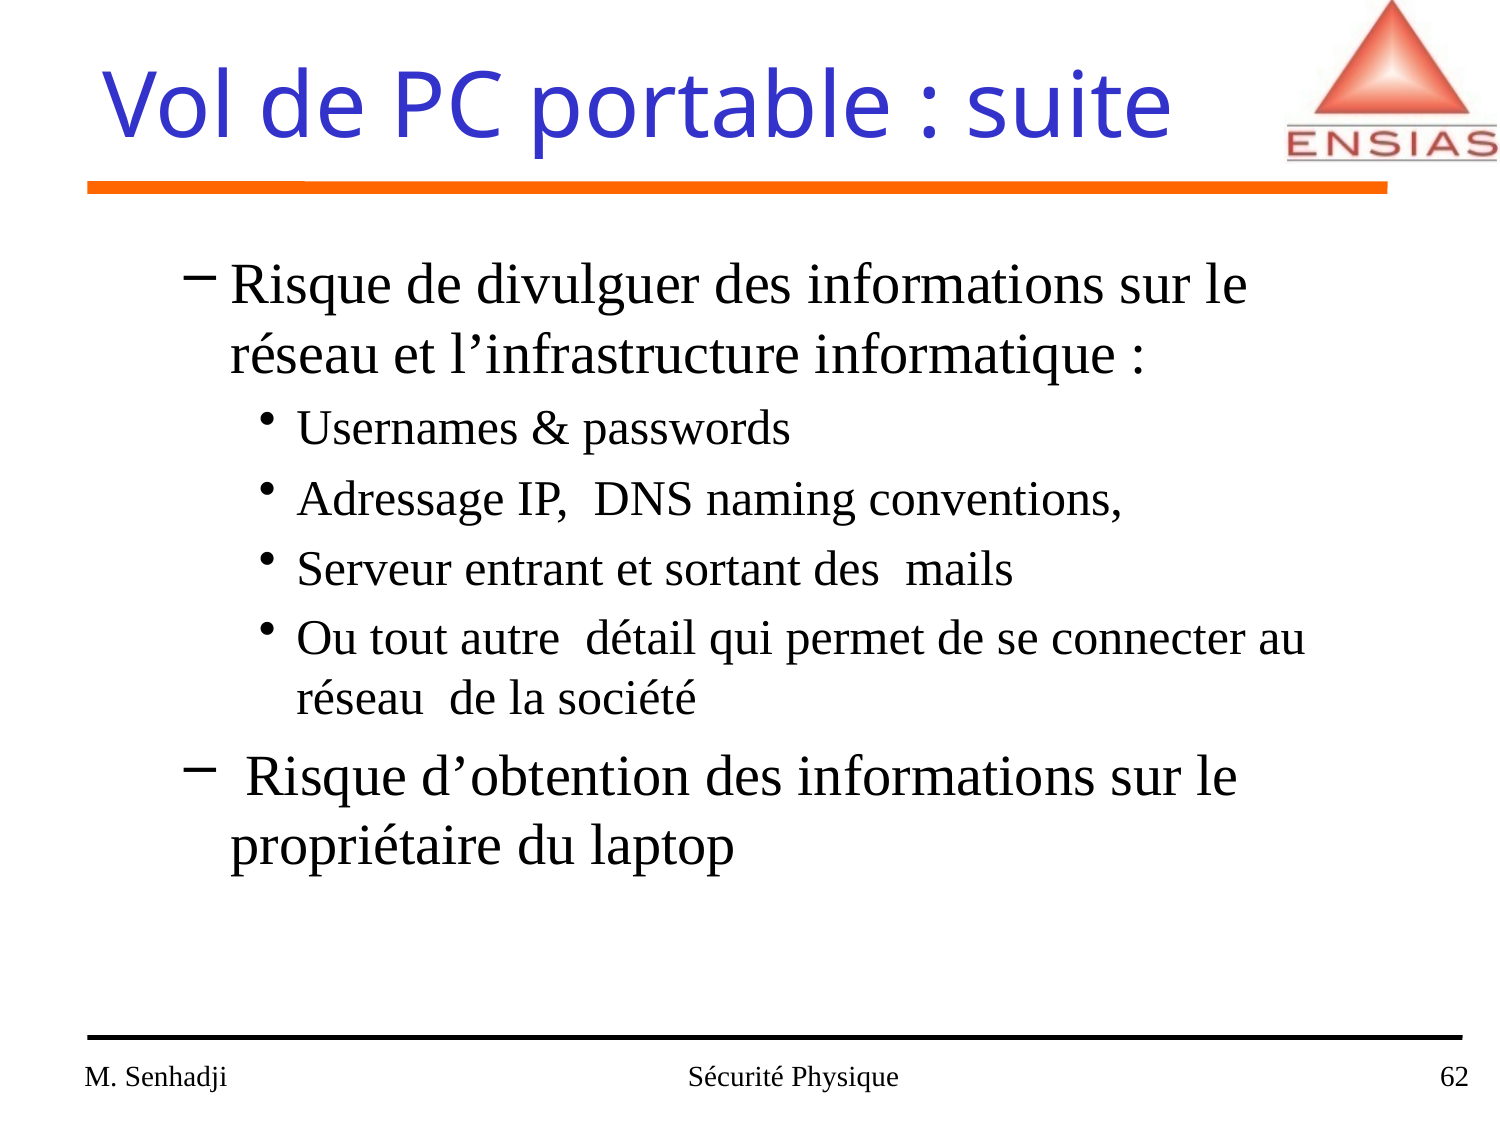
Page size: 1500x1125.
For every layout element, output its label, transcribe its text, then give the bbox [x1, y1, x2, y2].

picture [1284, 0, 1500, 164]
list Risque de divulguer des informations sur le réseau et l’infrastructure informatique : Usernames & passwords Adressage IP, DNS naming conventions, Serveur entrant et sortant des mails Ou tout autre détail qui permet de se connecter au réseau de la société Risque d’obtention des informations sur le propriétaire du laptop [93, 237, 1384, 1001]
title Vol de PC portable : suite [87, 37, 1363, 165]
